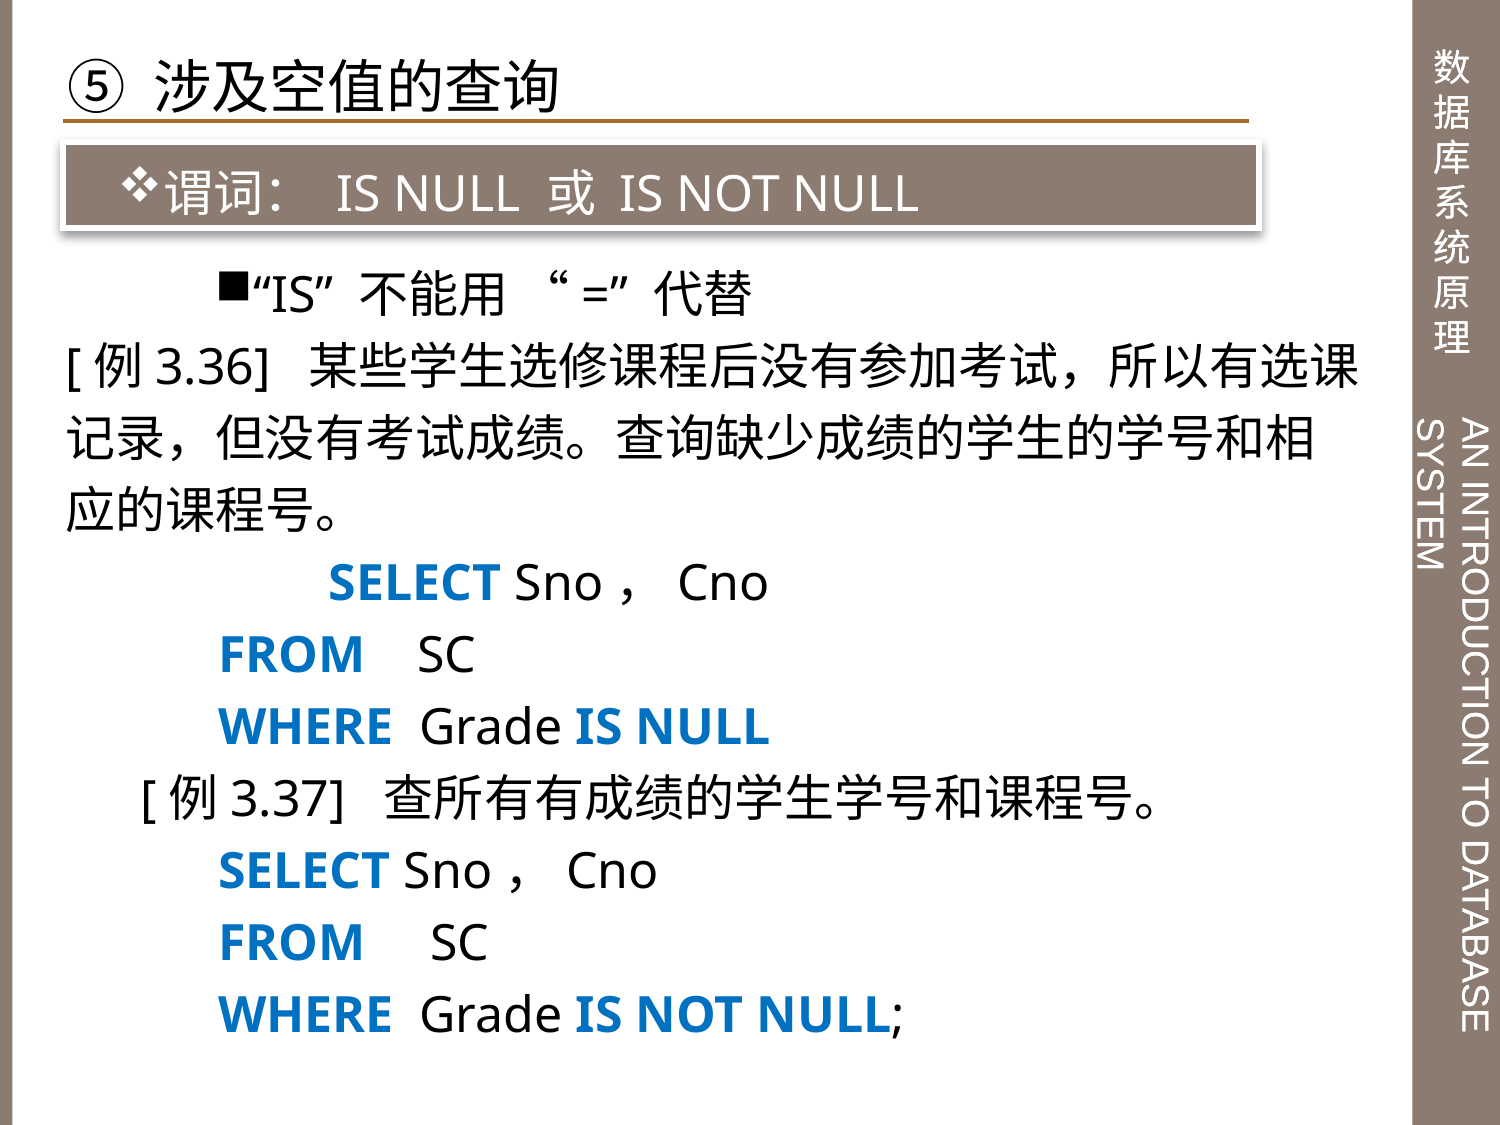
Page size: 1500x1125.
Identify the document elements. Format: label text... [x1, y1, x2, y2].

text_box 谓词： IS NULL 或 IS NOT NULL [63, 141, 1260, 229]
text_box ⑤ 涉及空值的查询 [53, 42, 1270, 123]
list “IS” 不能用 “=” 代替 [例3.36] 某些学生选修课程后没有参加考试，所以有选课记录，但没有考试成绩。查询缺少成绩的学生的学号和相应的课程号。 SELECT Sno，Cno FROM SC WHERE Grade IS NULL [例3.37] 查所有有成绩的学生学号和课程号。 SELECT Sno，Cno FROM SC WHERE Grade IS NOT NULL; [50, 242, 1375, 1071]
